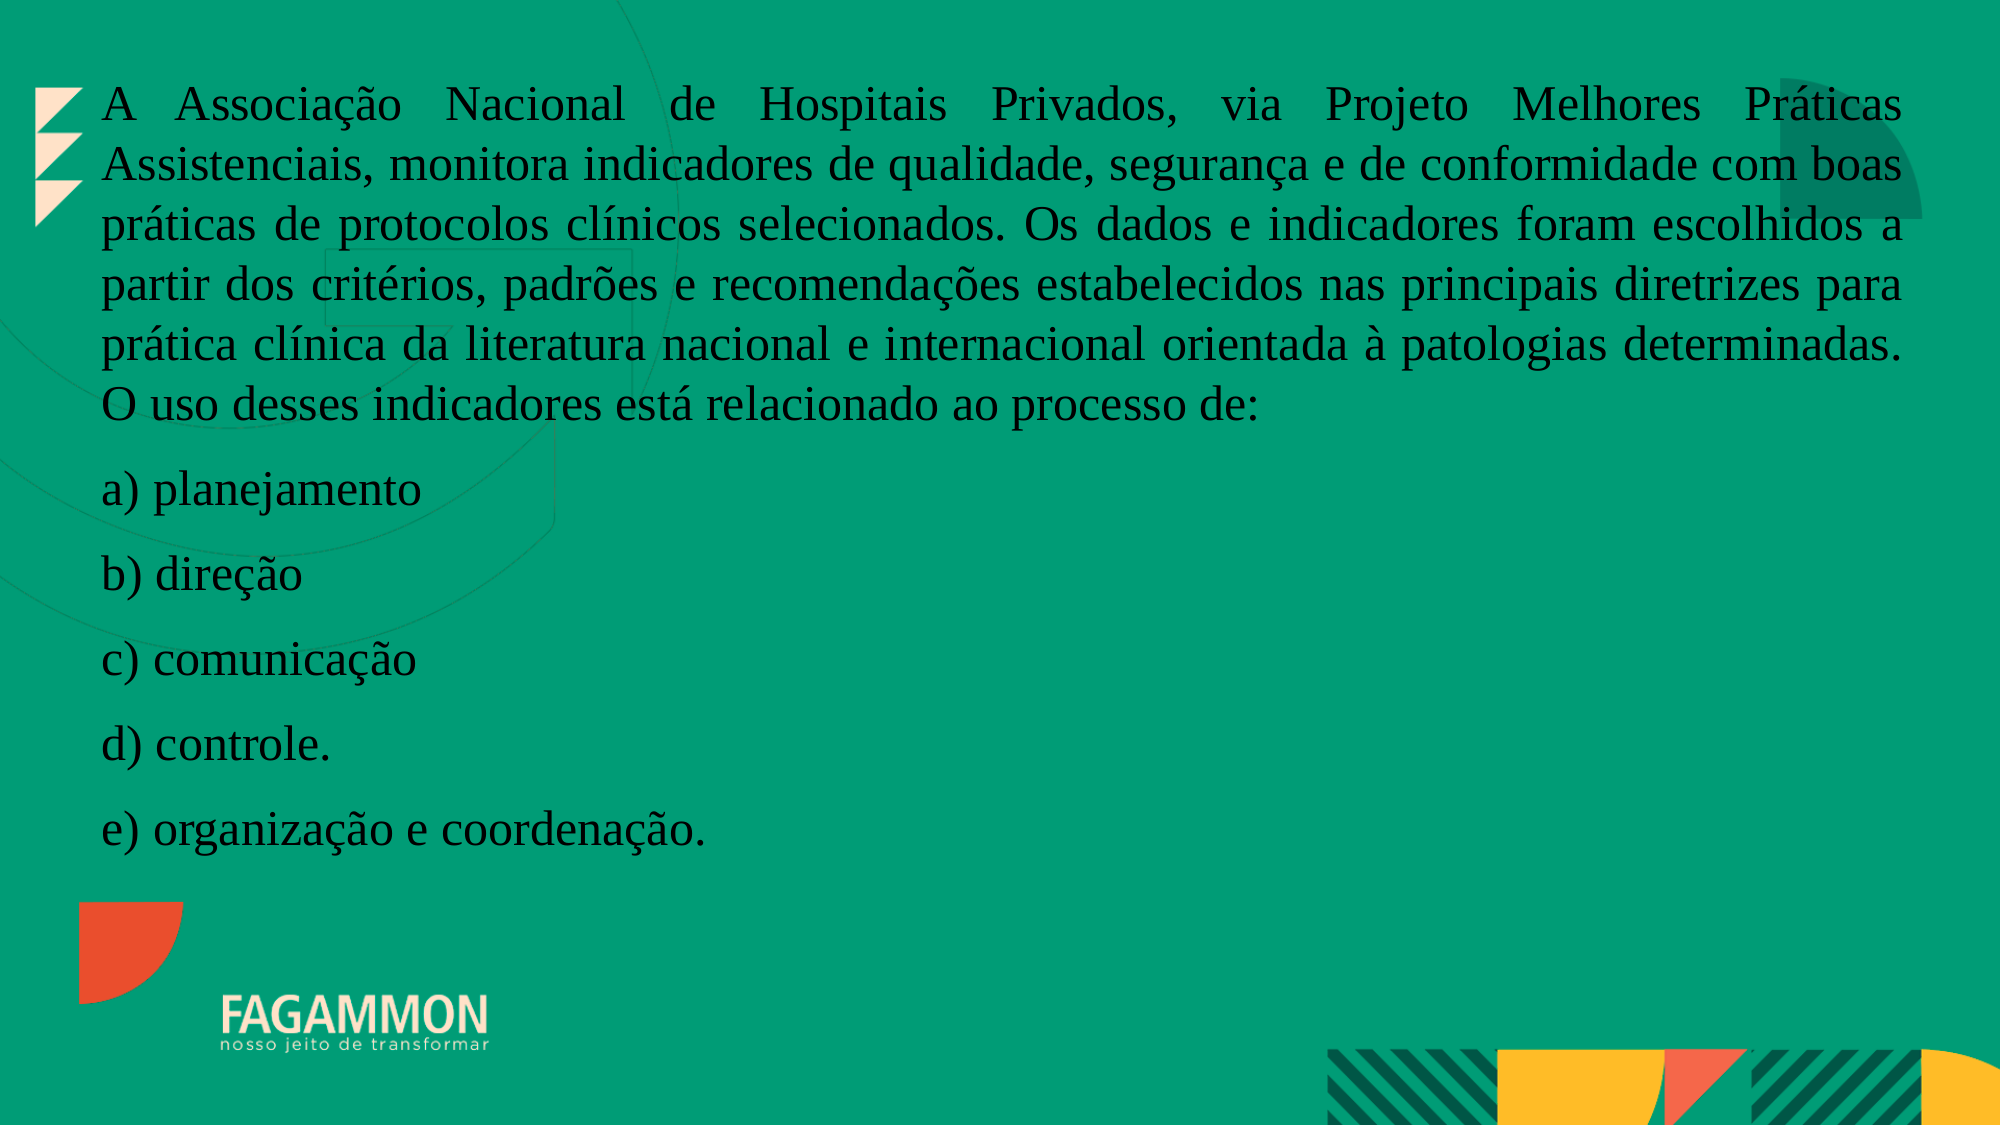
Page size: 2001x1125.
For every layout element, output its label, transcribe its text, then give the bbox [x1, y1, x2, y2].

text_box A Associação Nacional de Hospitais Privados, via Projeto Melhores Práticas Assistenciais, monitora indicadores de qualidade, segurança e de conformidade com boas práticas de protocolos clínicos selecionados. Os dados e indicadores foram escolhidos a partir dos critérios, padrões e recomendações estabelecidos nas principais diretrizes para prática clínica da literatura nacional e internacional orientada à patologias determinadas. O uso desses indicadores está relacionado ao processo de: a) planejamento b) direção c) comunicação d) controle. e) organização e coordenação. [86, 63, 1920, 863]
picture [0, 0, 2000, 1125]
